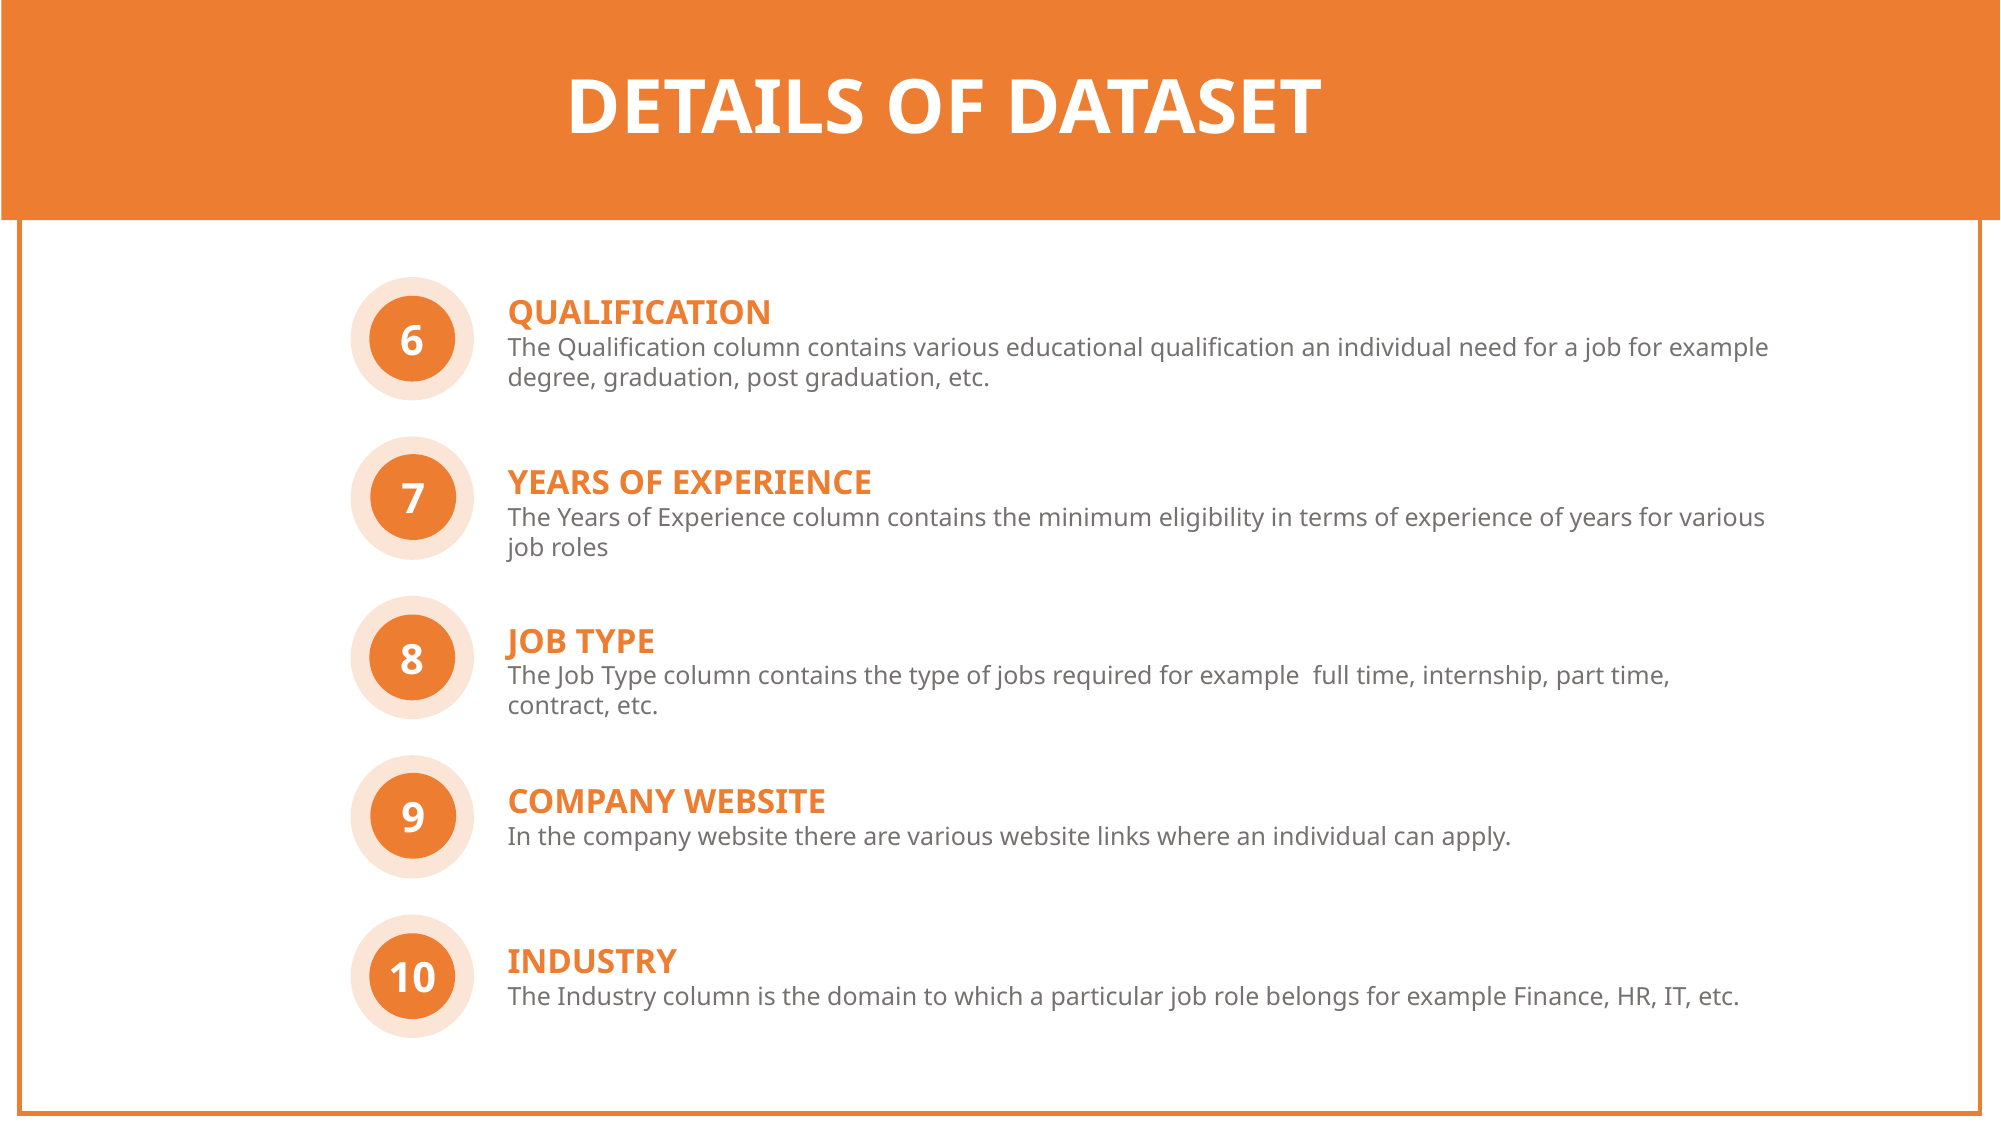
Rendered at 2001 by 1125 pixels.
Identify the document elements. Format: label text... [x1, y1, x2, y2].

text_box YEARS OF EXPERIENCE The Years of Experience column contains the minimum eligibility in terms of experience of years for various job roles [492, 454, 1797, 569]
text_box 8 [369, 614, 456, 701]
text_box [350, 595, 474, 720]
text_box [350, 277, 474, 401]
text_box 6 [369, 295, 456, 382]
text_box [350, 755, 474, 879]
text_box QUALIFICATION The Qualification column contains various educational qualification an individual need for a job for example degree, graduation, post graduation, etc. [492, 284, 1797, 399]
text_box INDUSTRY The Industry column is the domain to which a particular job role belongs for example Finance, HR, IT, etc. [492, 933, 1797, 1018]
text_box 9 [370, 772, 457, 859]
text_box 10 [369, 933, 456, 1020]
text_box [0, 0, 2000, 221]
text_box [350, 436, 474, 560]
text_box DETAILS OF DATASET [424, 51, 1464, 157]
text_box [350, 914, 474, 1038]
text_box JOB TYPE The Job Type column contains the type of jobs required for example full time, internship, part time, contract, etc. [492, 612, 1797, 727]
text_box COMPANY WEBSITE In the company website there are various website links where an individual can apply. [492, 772, 1797, 858]
text_box 7 [370, 454, 457, 540]
